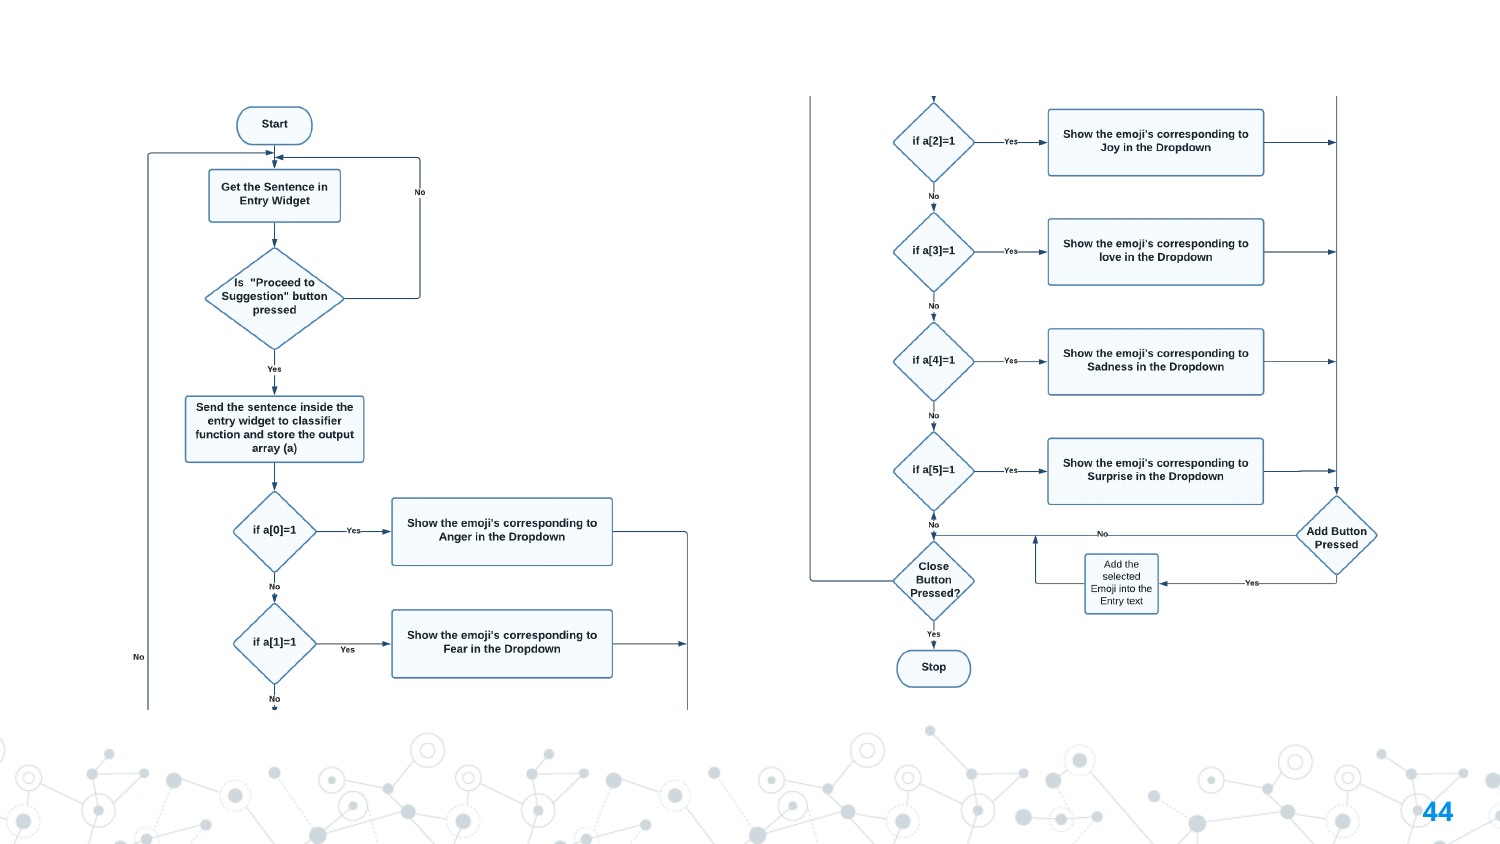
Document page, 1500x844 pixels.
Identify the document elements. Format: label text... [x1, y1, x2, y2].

picture [0, 0, 1500, 844]
slide_number 44 [1378, 779, 1469, 844]
